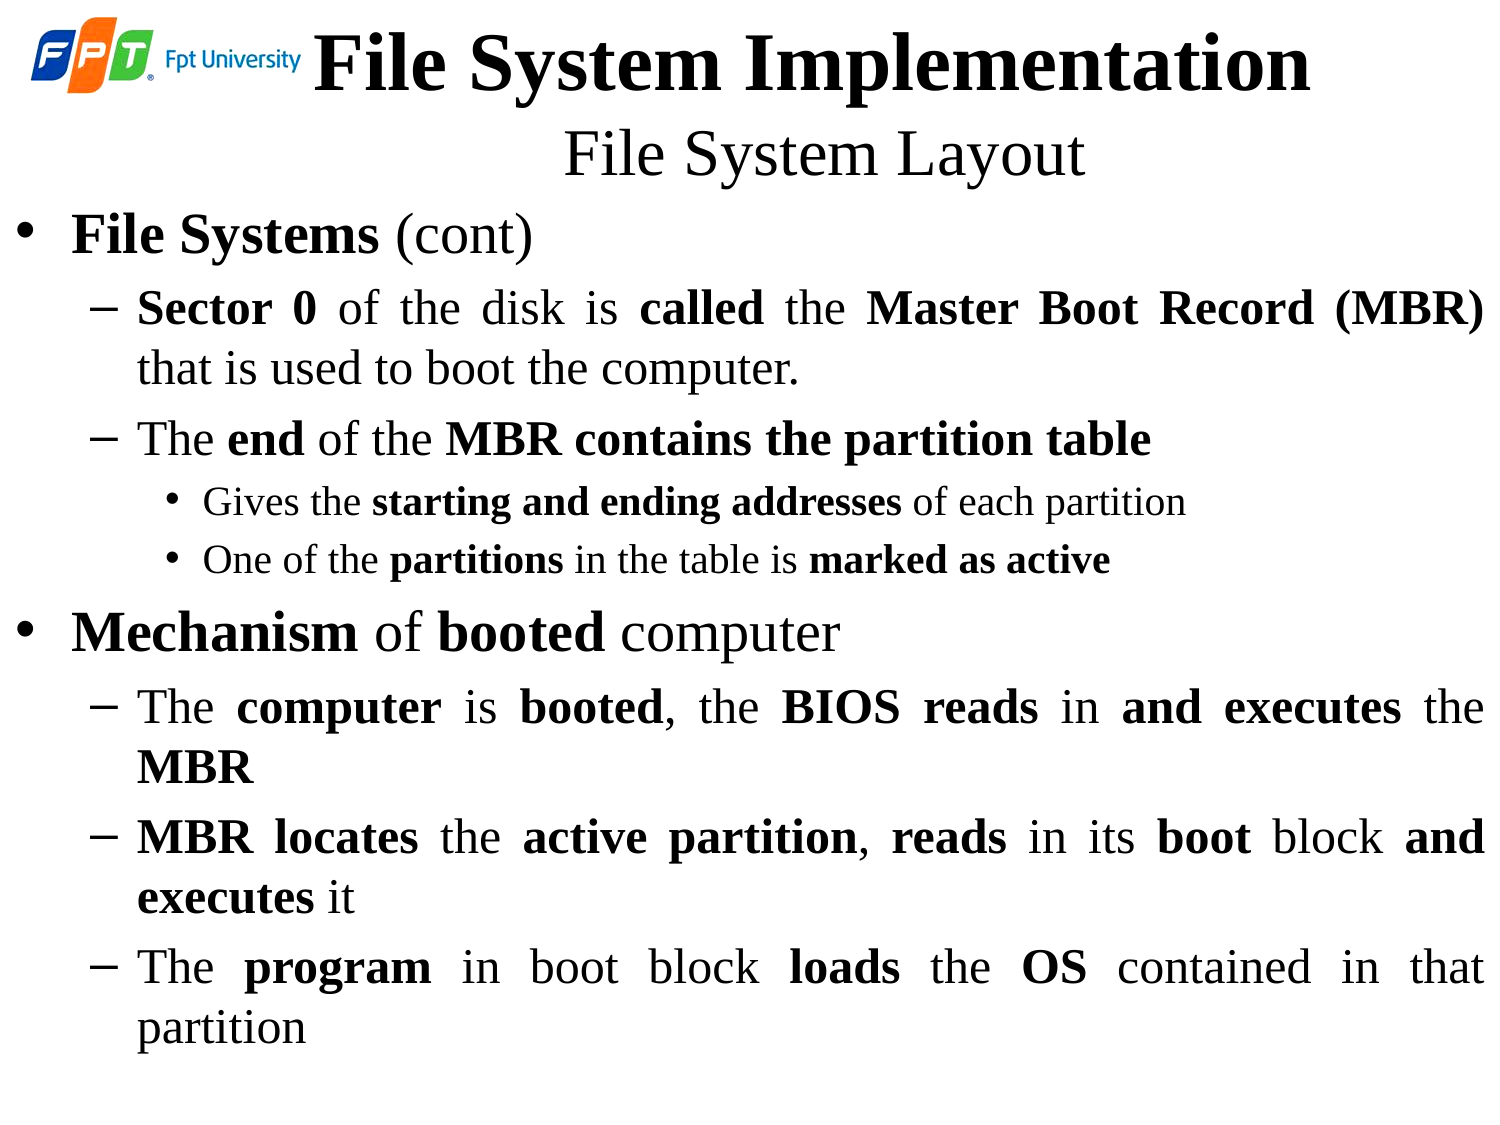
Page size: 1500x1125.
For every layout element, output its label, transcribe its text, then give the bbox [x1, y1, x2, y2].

picture [0, 0, 150, 122]
title File System Implementation File System Layout [150, 0, 1500, 187]
list File Systems (cont) Sector 0 of the disk is called the Master Boot Record (MBR) that is used to boot the computer. The end of the MBR contains the partition table Gives the starting and ending addresses of each partition One of the partitions in the table is marked as active Mechanism of booted computer The computer is booted, the BIOS reads in and executes the MBR MBR locates the active partition, reads in its boot block and executes it The program in boot block loads the OS contained in that partition [0, 187, 1500, 1125]
